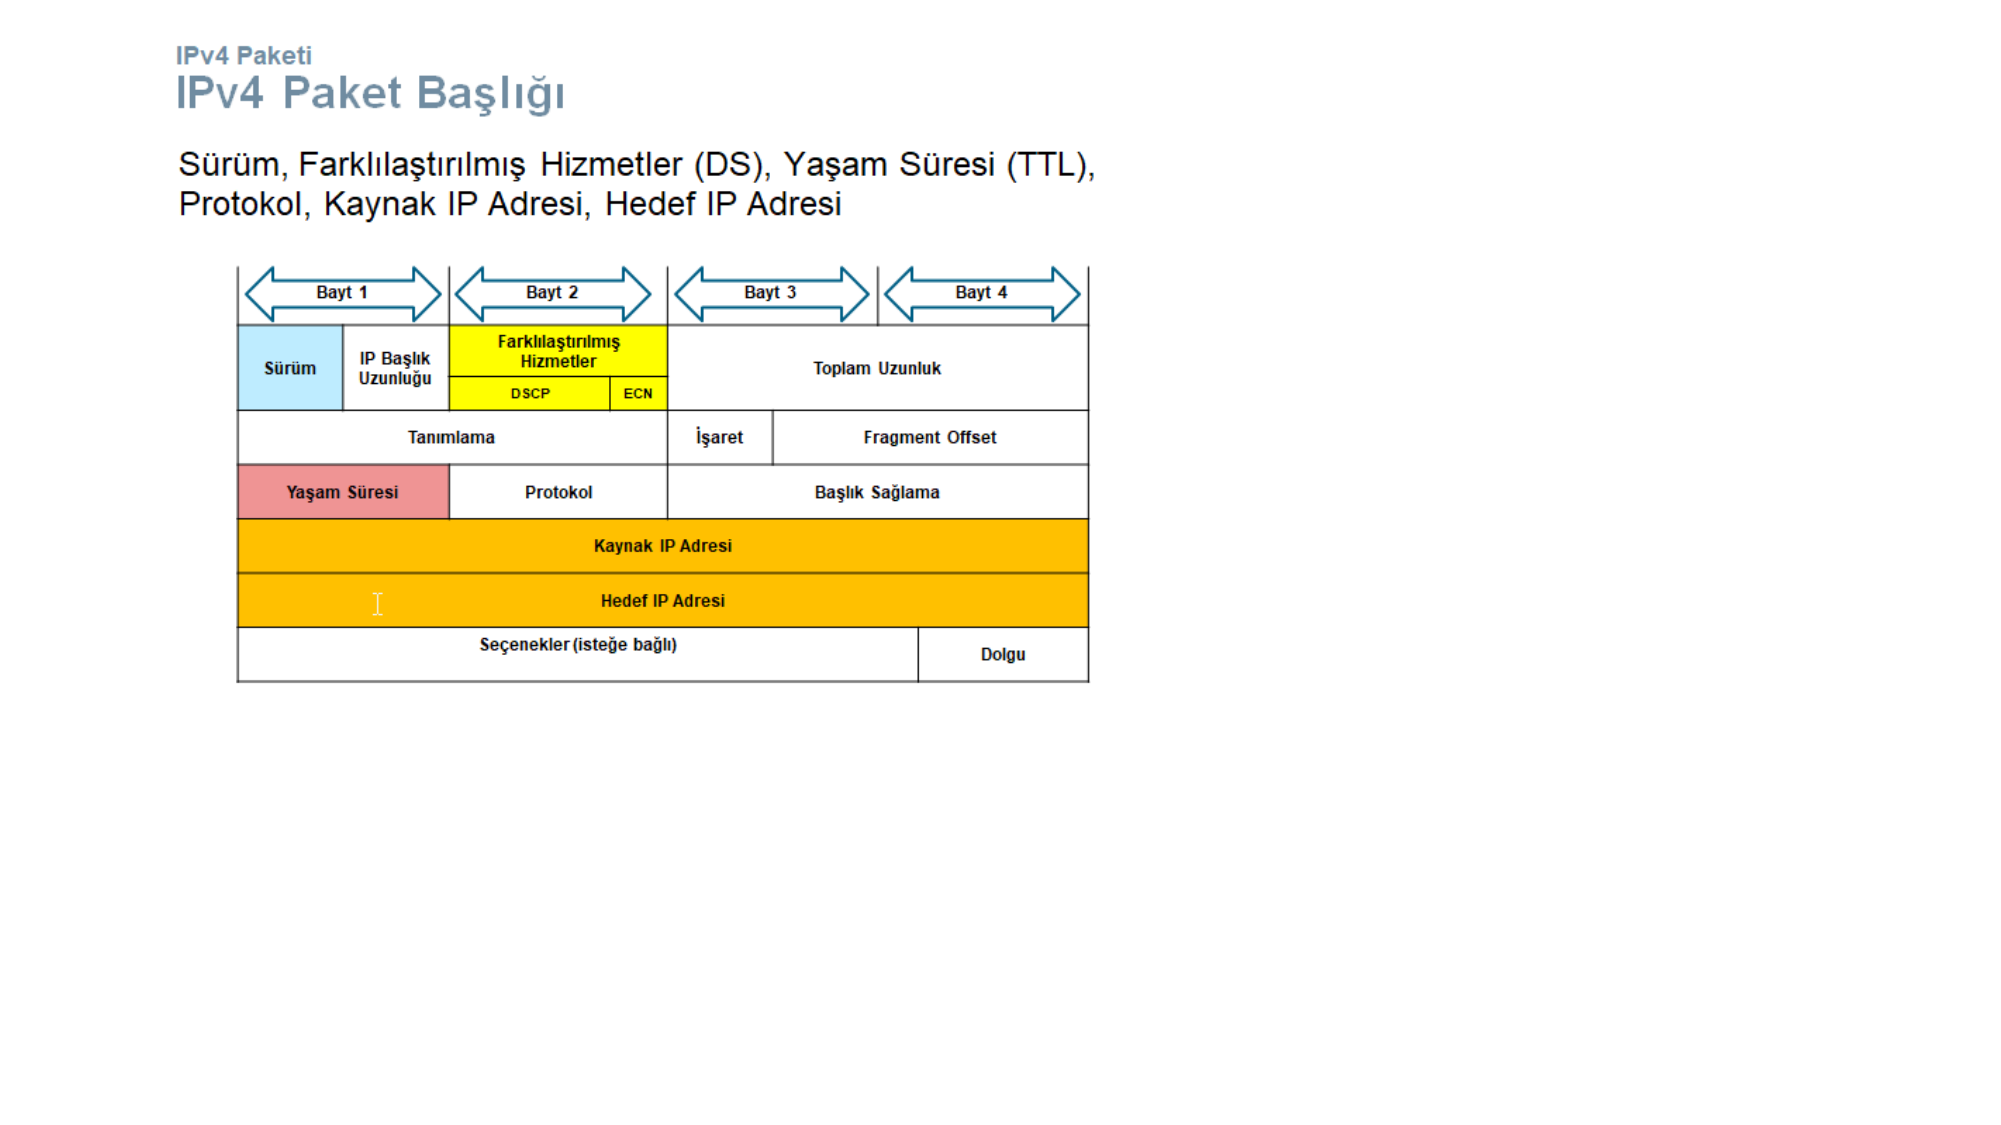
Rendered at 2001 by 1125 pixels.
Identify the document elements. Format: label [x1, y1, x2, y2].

picture [159, 35, 1105, 693]
